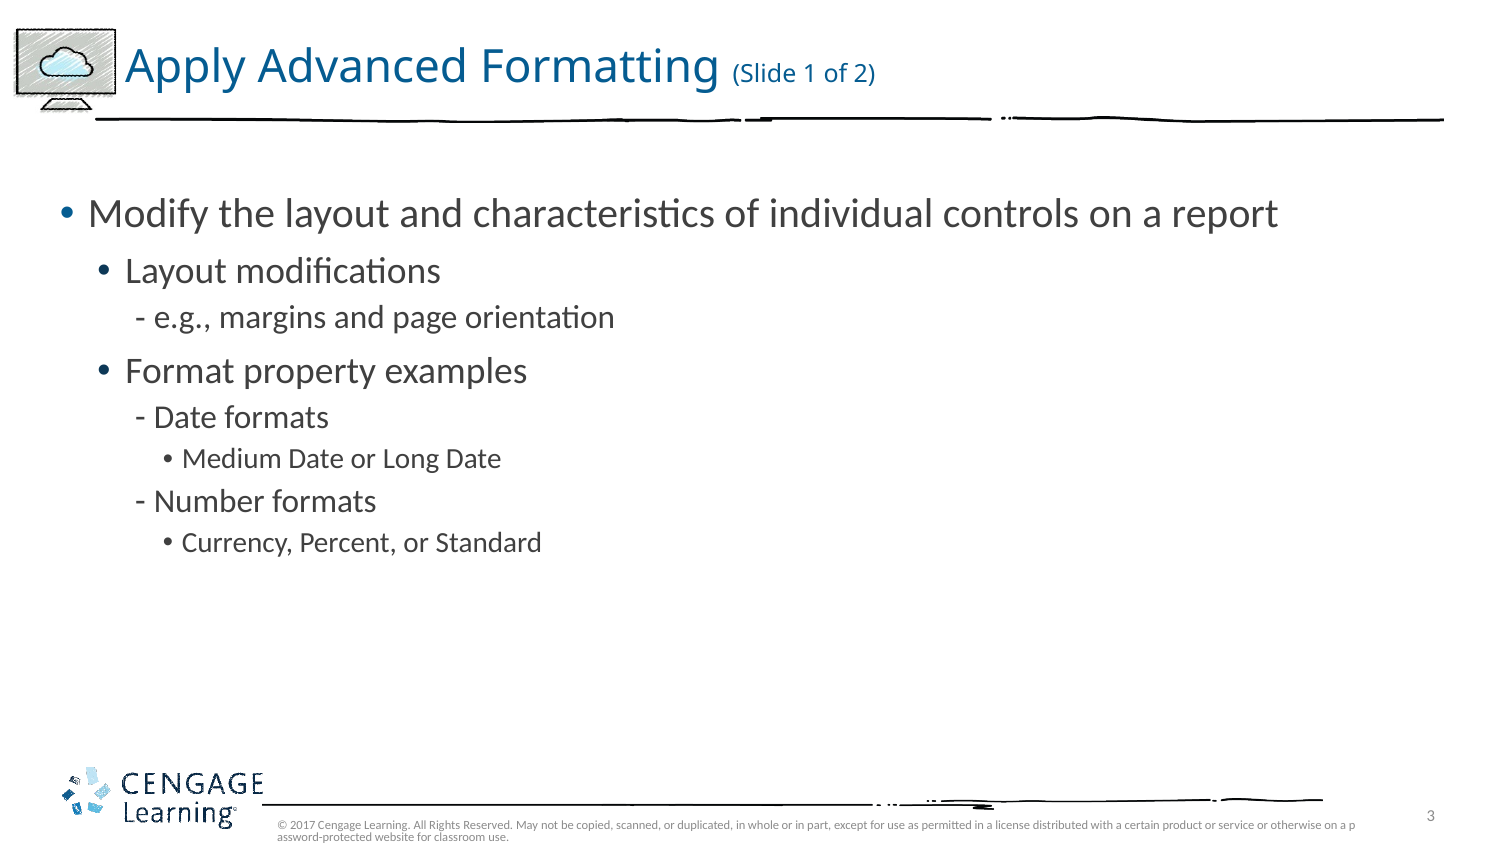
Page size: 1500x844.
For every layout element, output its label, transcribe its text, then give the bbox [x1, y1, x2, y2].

picture [13, 27, 117, 114]
title Apply Advanced Formatting (Slide 1 of 2) [125, 44, 1442, 92]
picture [95, 116, 1444, 123]
list Modify the layout and characteristics of individual controls on a report Layout modifications e.g., margins and page orientation Format property examples Date formats Medium Date or Long Date Number formats Currency, Percent, or Standard [59, 189, 1441, 652]
picture [62, 767, 1323, 829]
footer © 2017 Cengage Learning. All Rights Reserved. May not be copied, scanned, or duplicated, in whole or in part, except for use as permitted in a license distributed with a certain product or service or otherwise on a password-protected website for classroom use. [262, 809, 1375, 840]
